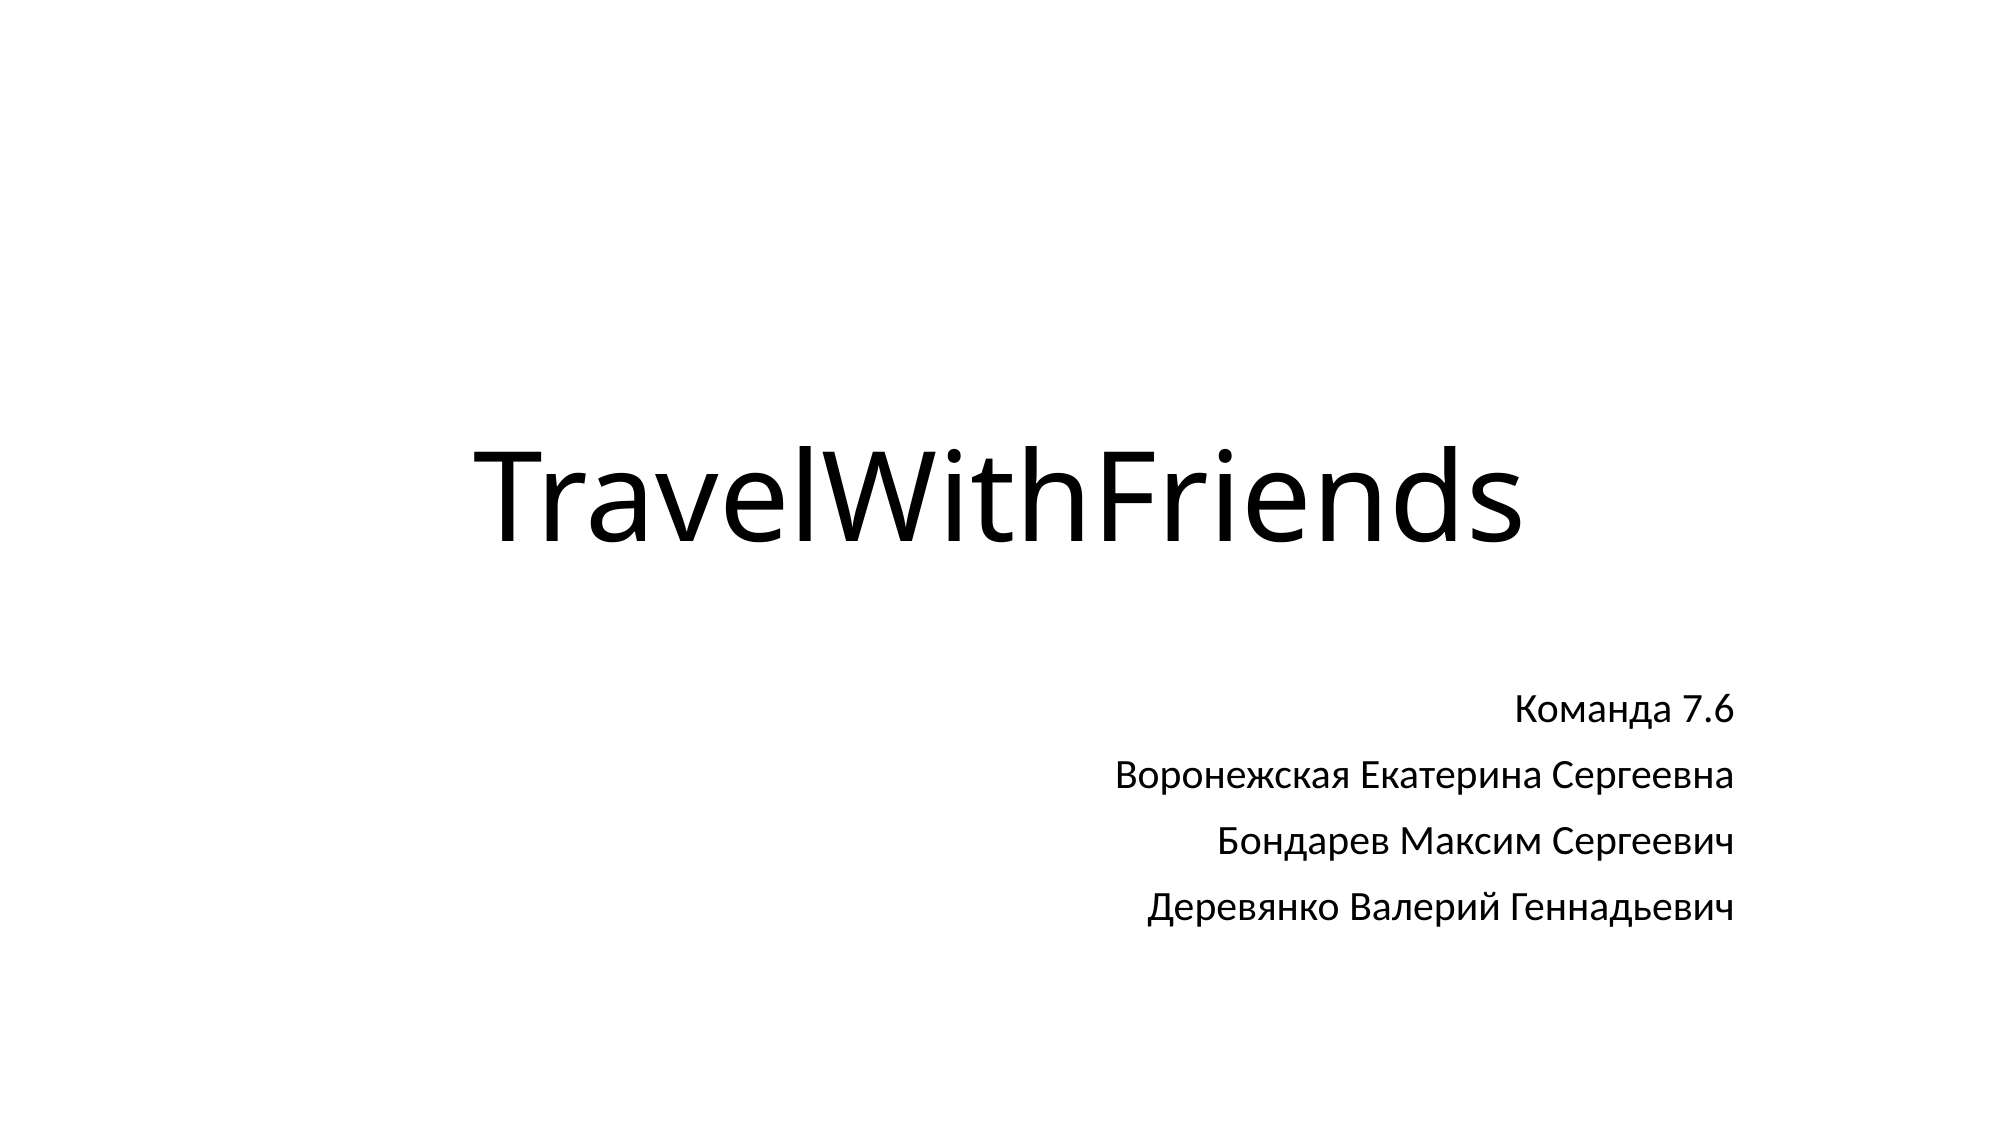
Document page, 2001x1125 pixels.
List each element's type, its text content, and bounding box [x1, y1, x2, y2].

title TravelWithFriends [249, 184, 1750, 576]
subtitle Команда 7.6 Воронежская Екатерина Сергеевна Бондарев Максим Сергеевич Деревянко Валерий Геннадьевич [249, 678, 1750, 951]
